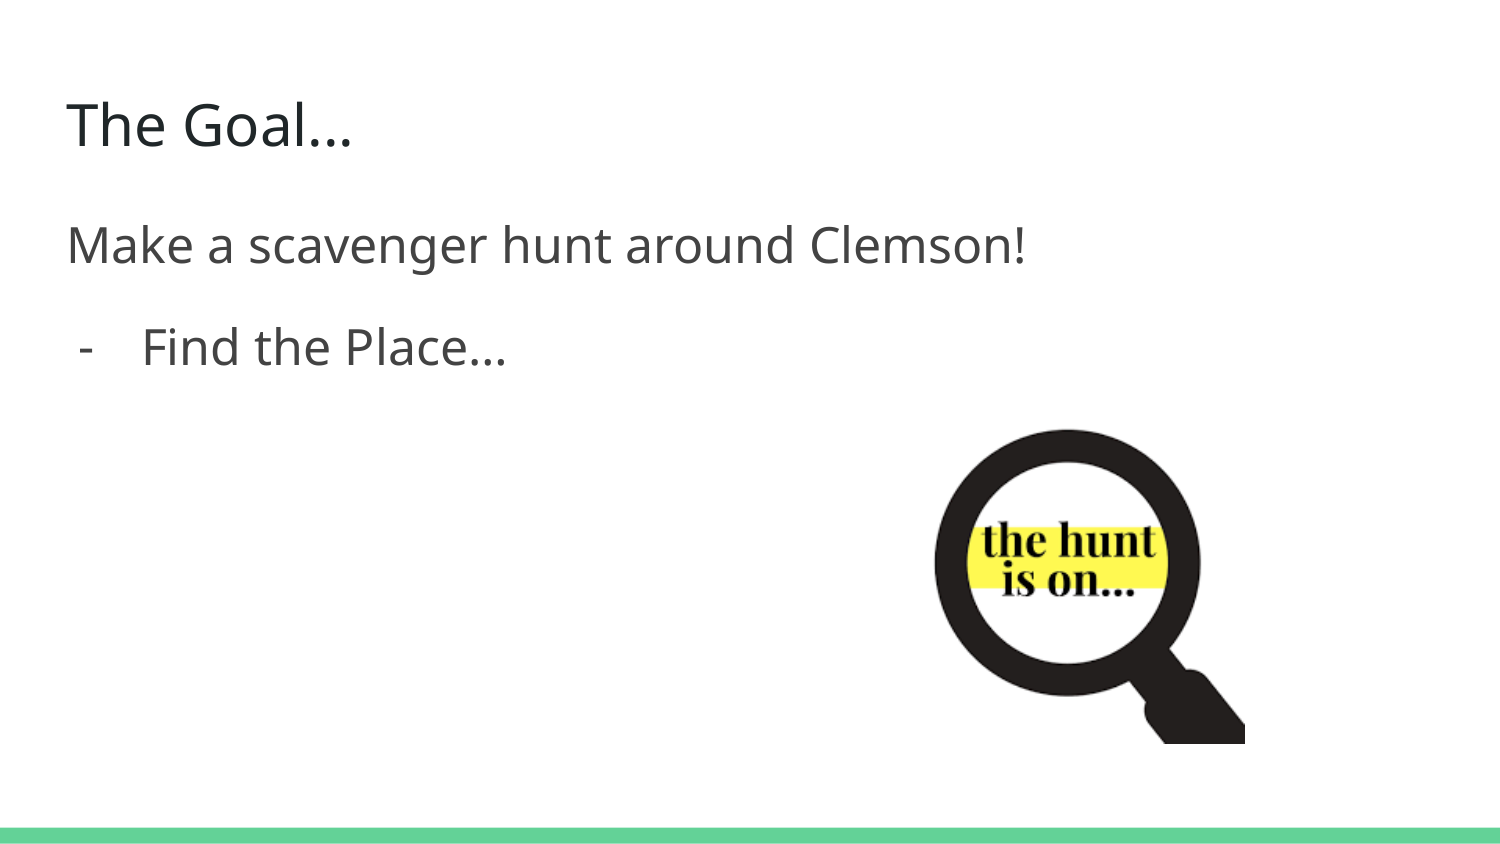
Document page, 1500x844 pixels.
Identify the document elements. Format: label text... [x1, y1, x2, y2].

list Make a scavenger hunt around Clemson! Find the Place… [51, 189, 1449, 750]
picture [893, 391, 1246, 744]
title The Goal... [51, 72, 1449, 167]
